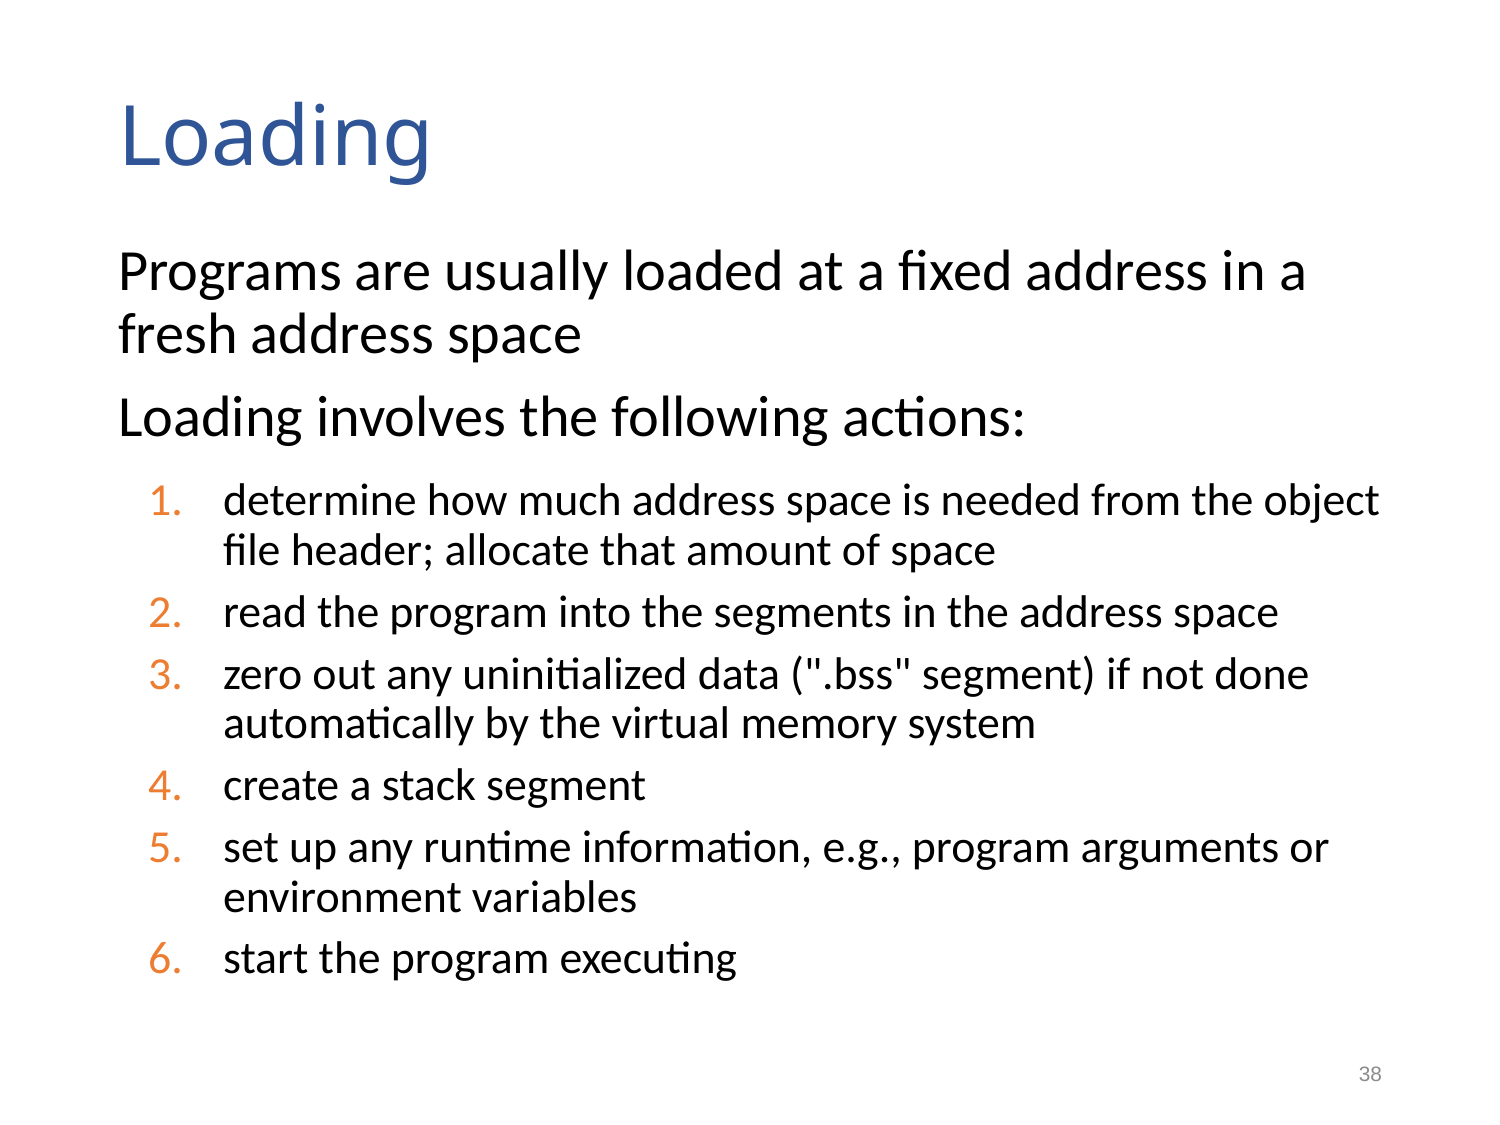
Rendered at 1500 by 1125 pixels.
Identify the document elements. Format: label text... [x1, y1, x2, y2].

list Programs are usually loaded at a fixed address in a fresh address space Loading involves the following actions: determine how much address space is needed from the object file header; allocate that amount of space read the program into the segments in the address space zero out any uninitialized data (".bss" segment) if not done automatically by the virtual memory system create a stack segment set up any runtime information, e.g., program arguments or environment variables start the program executing [103, 232, 1397, 1043]
slide_number 38 [1059, 1043, 1397, 1103]
title Loading [103, 59, 1397, 218]
